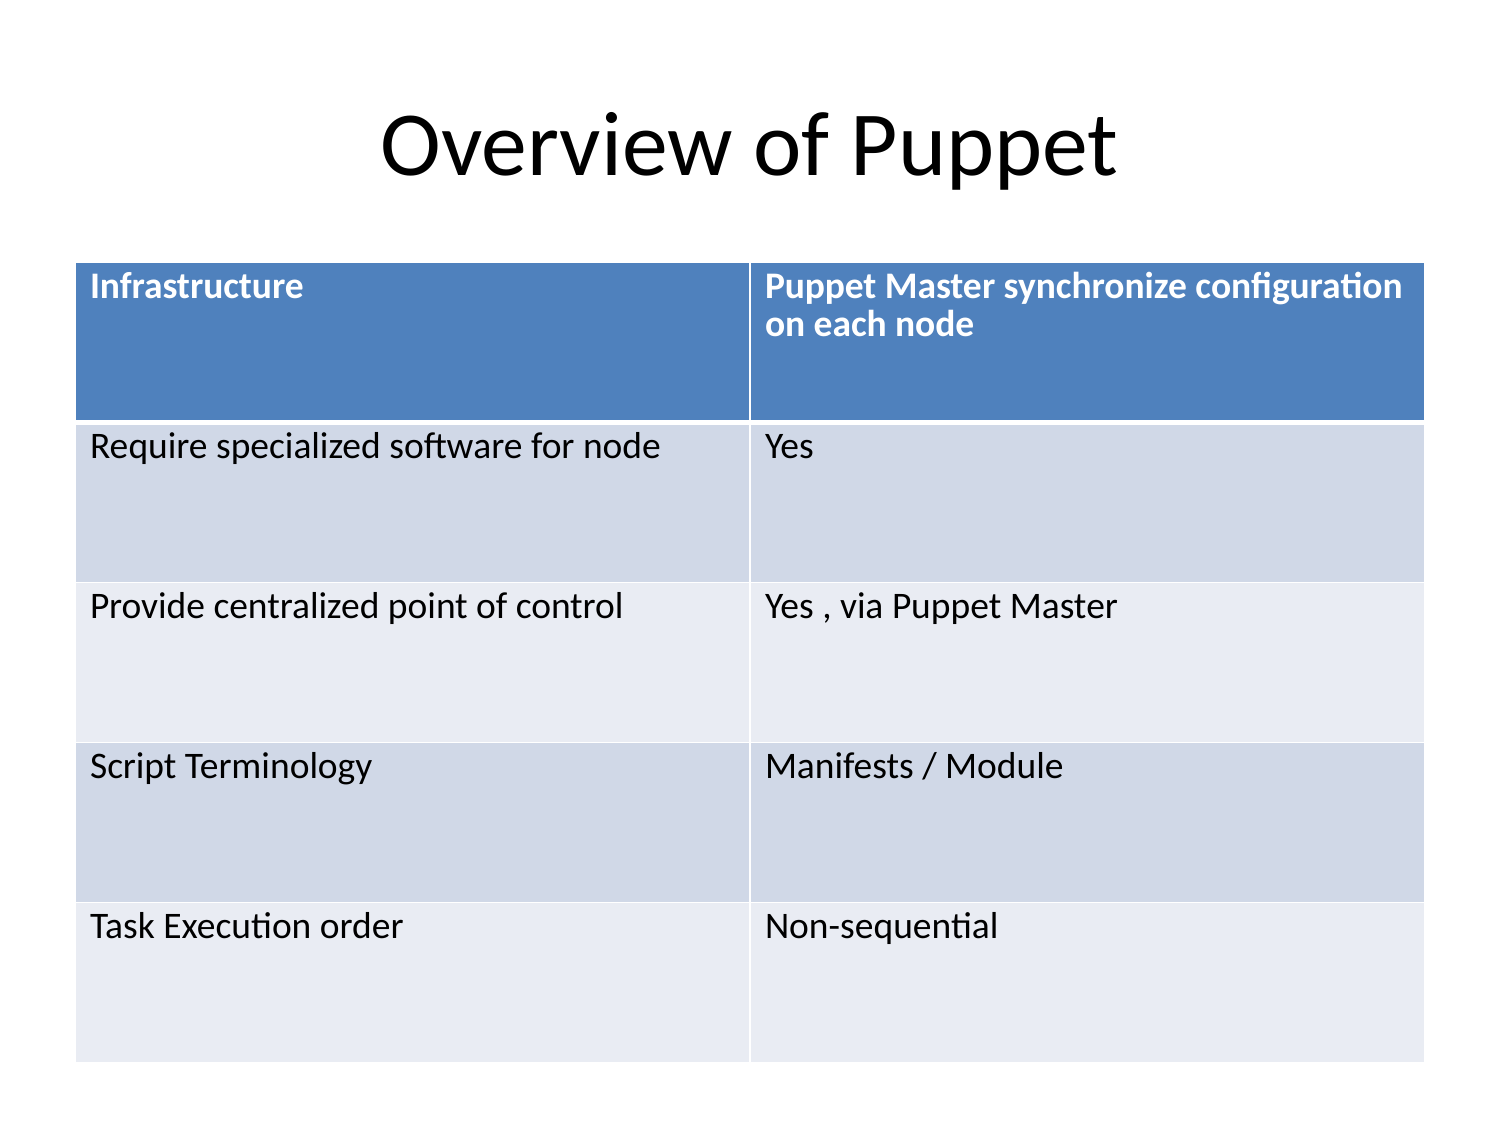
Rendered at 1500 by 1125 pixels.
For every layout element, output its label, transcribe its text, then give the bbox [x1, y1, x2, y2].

table_cell Script Terminology [76, 743, 749, 902]
table_cell Yes [751, 425, 1424, 582]
title Overview of Puppet [75, 45, 1425, 233]
table_cell Provide centralized point of control [76, 583, 749, 742]
table_cell Yes , via Puppet Master [751, 583, 1424, 742]
table_header Puppet Master synchronize configuration on each node [751, 263, 1424, 420]
table_cell Manifests / Module [751, 743, 1424, 902]
table_cell Task Execution order [76, 903, 749, 1062]
table_header Infrastructure [76, 263, 749, 420]
table_cell Non-sequential [751, 903, 1424, 1062]
table_cell Require specialized software for node [76, 425, 749, 582]
